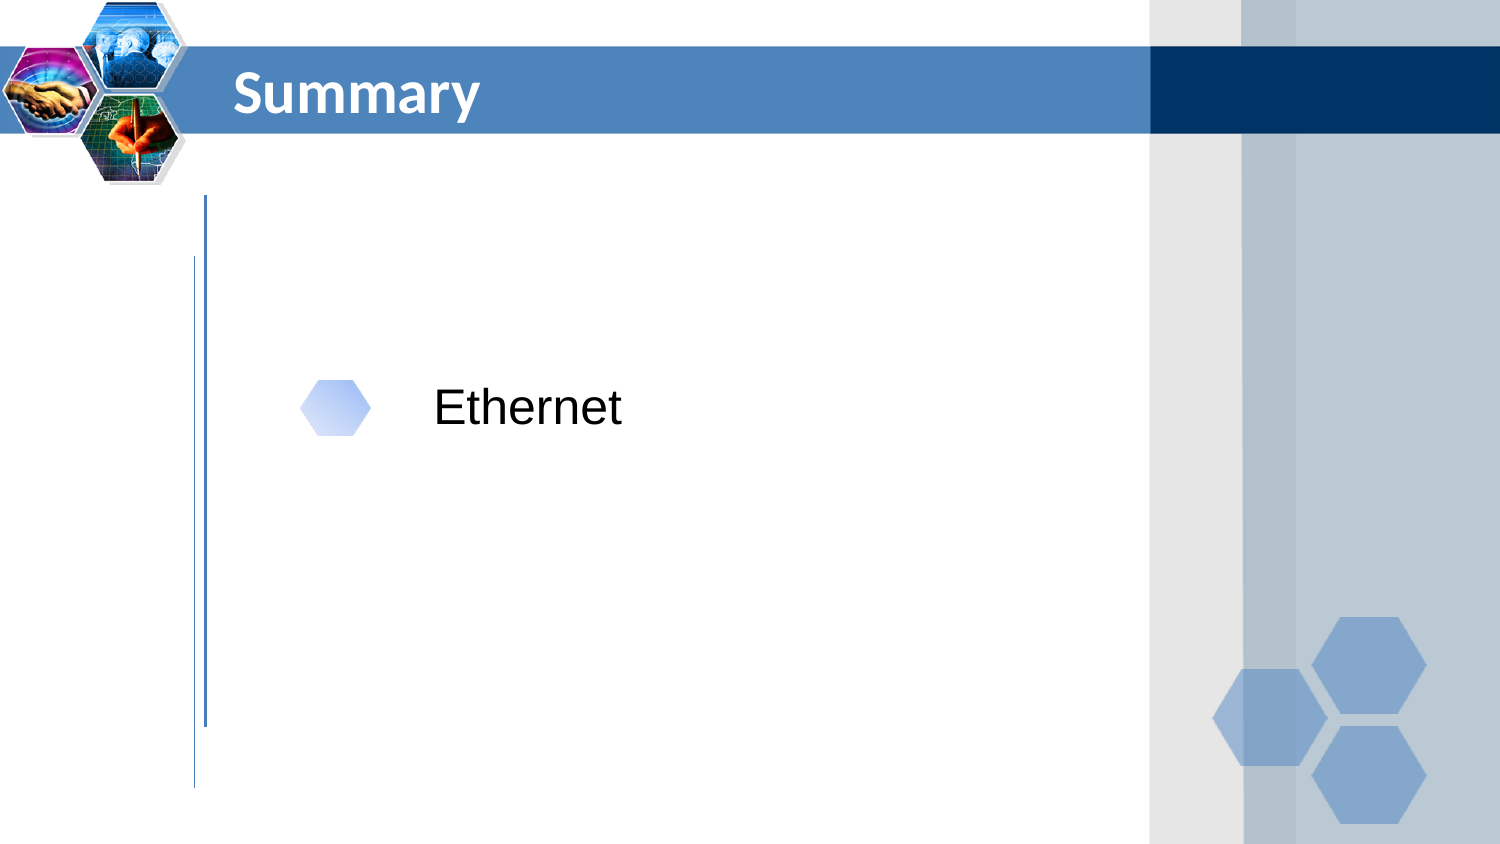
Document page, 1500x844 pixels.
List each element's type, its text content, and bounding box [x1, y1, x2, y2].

picture [0, 0, 1500, 844]
list Summary [218, 43, 1188, 115]
list Ethernet [418, 366, 1198, 541]
